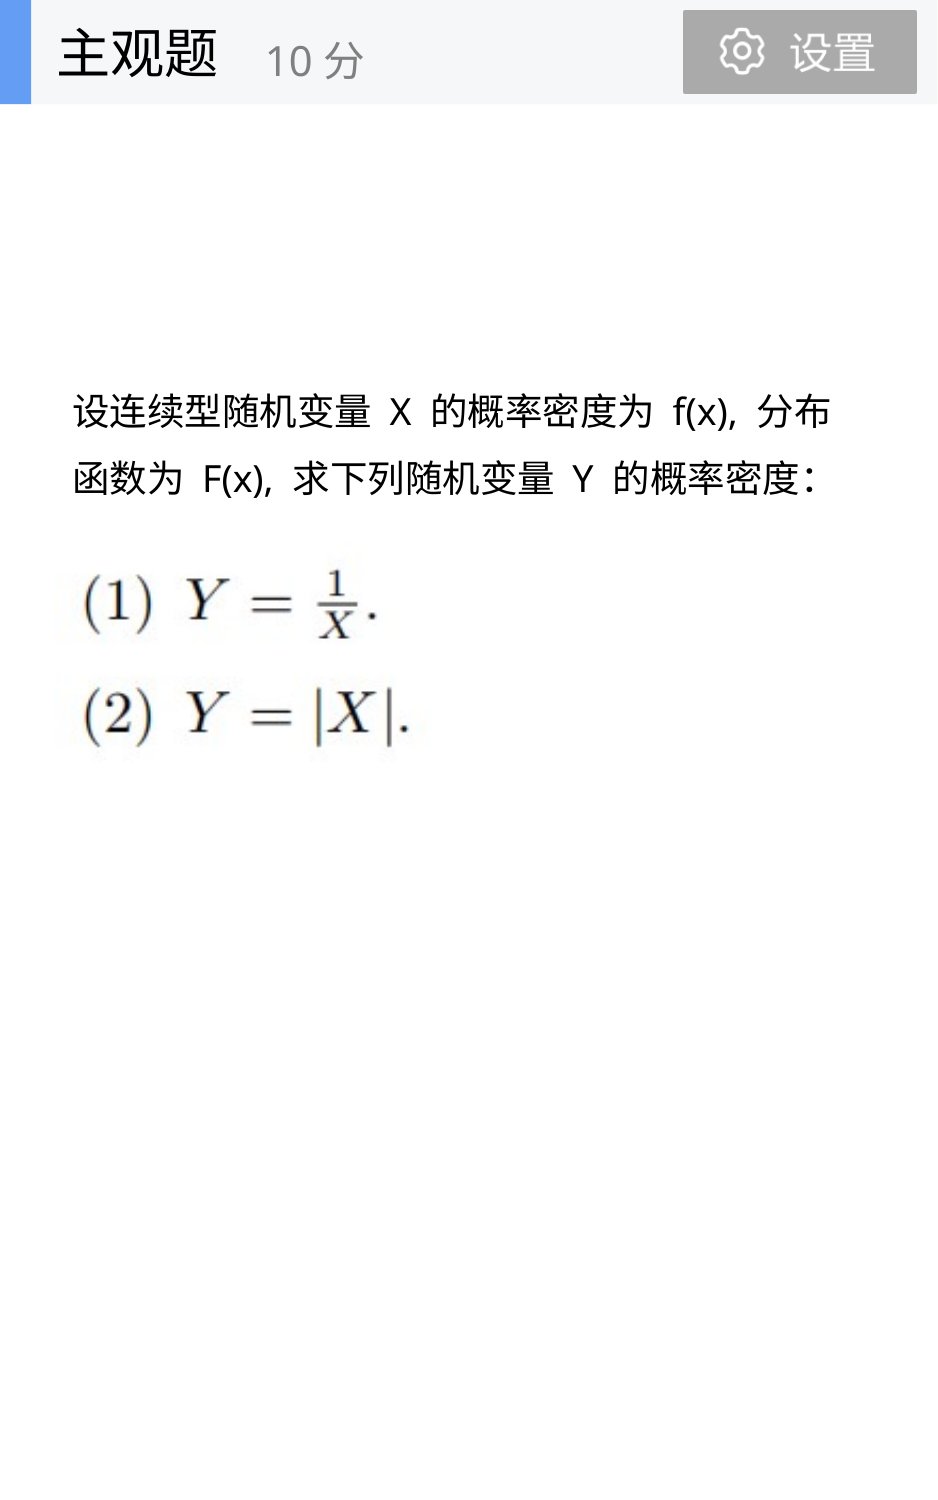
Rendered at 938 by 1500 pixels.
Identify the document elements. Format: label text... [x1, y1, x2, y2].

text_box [0, 0, 938, 105]
text_box 设连续型随机变量 X 的概率密度为 f(x), 分布函数为 F(x), 求下列随机变量 Y 的概率密度： [57, 198, 881, 668]
picture [683, 10, 917, 94]
picture [55, 541, 439, 774]
